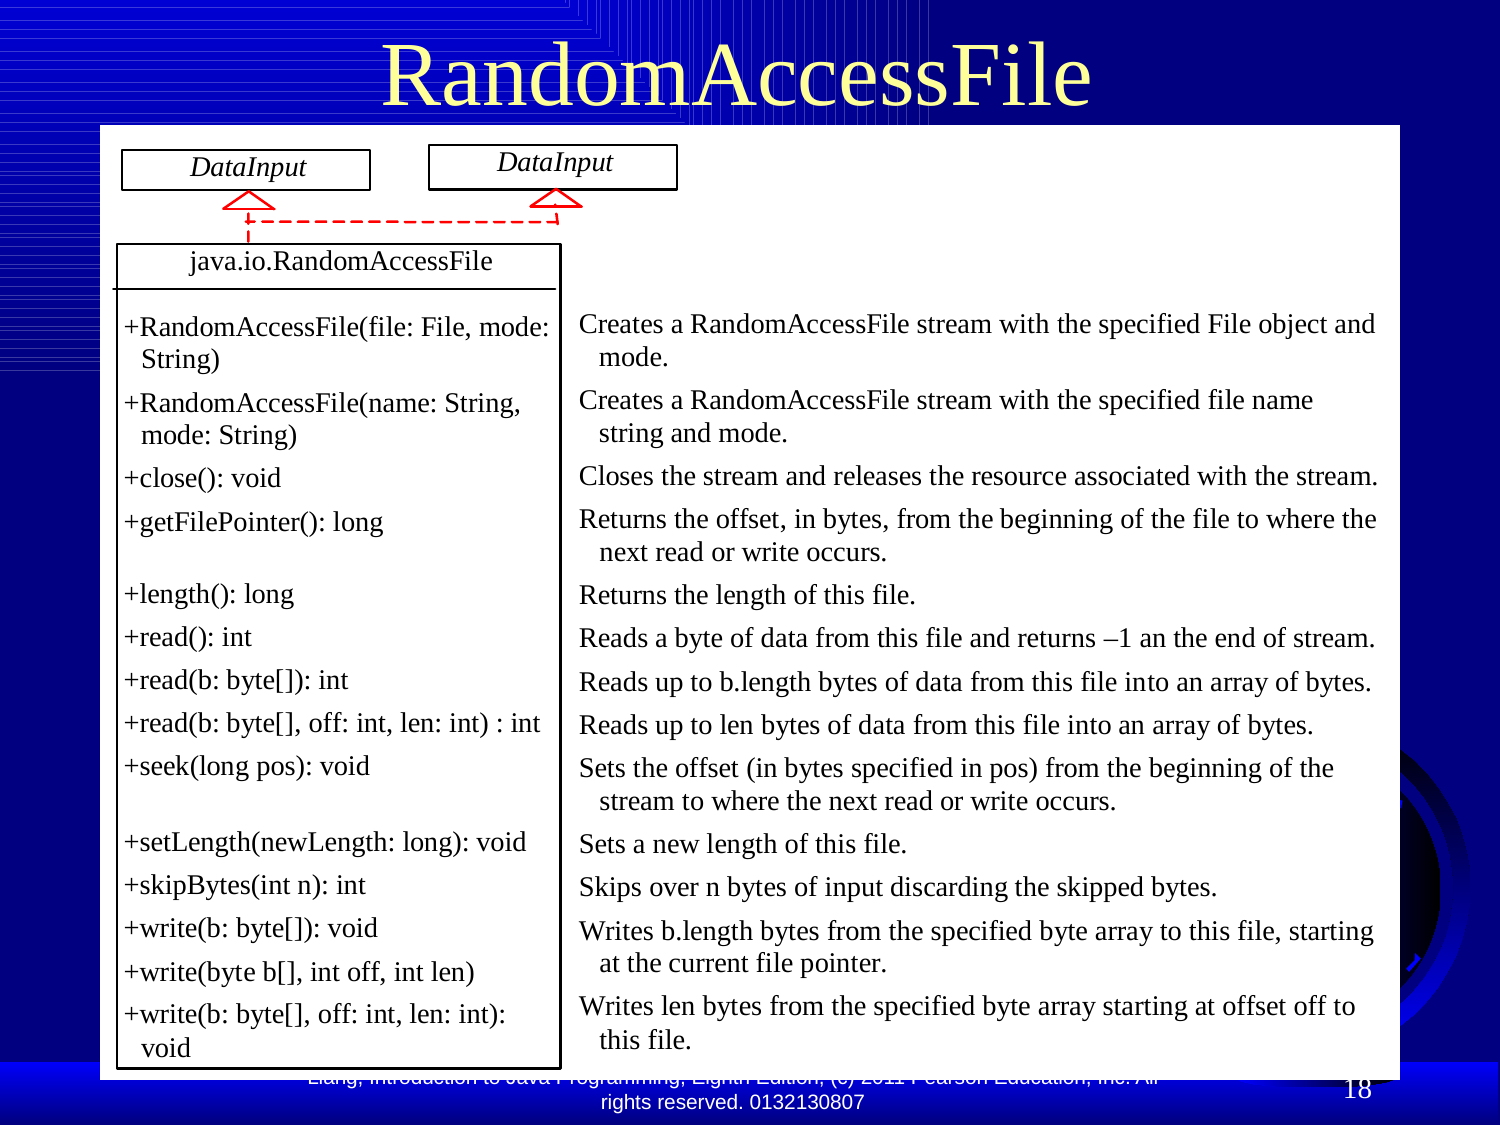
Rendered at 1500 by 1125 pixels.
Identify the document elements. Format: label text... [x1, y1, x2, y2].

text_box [99, 124, 1401, 1081]
slide_number 18 [1074, 1090, 1388, 1125]
title RandomAccessFile [99, 37, 1375, 100]
